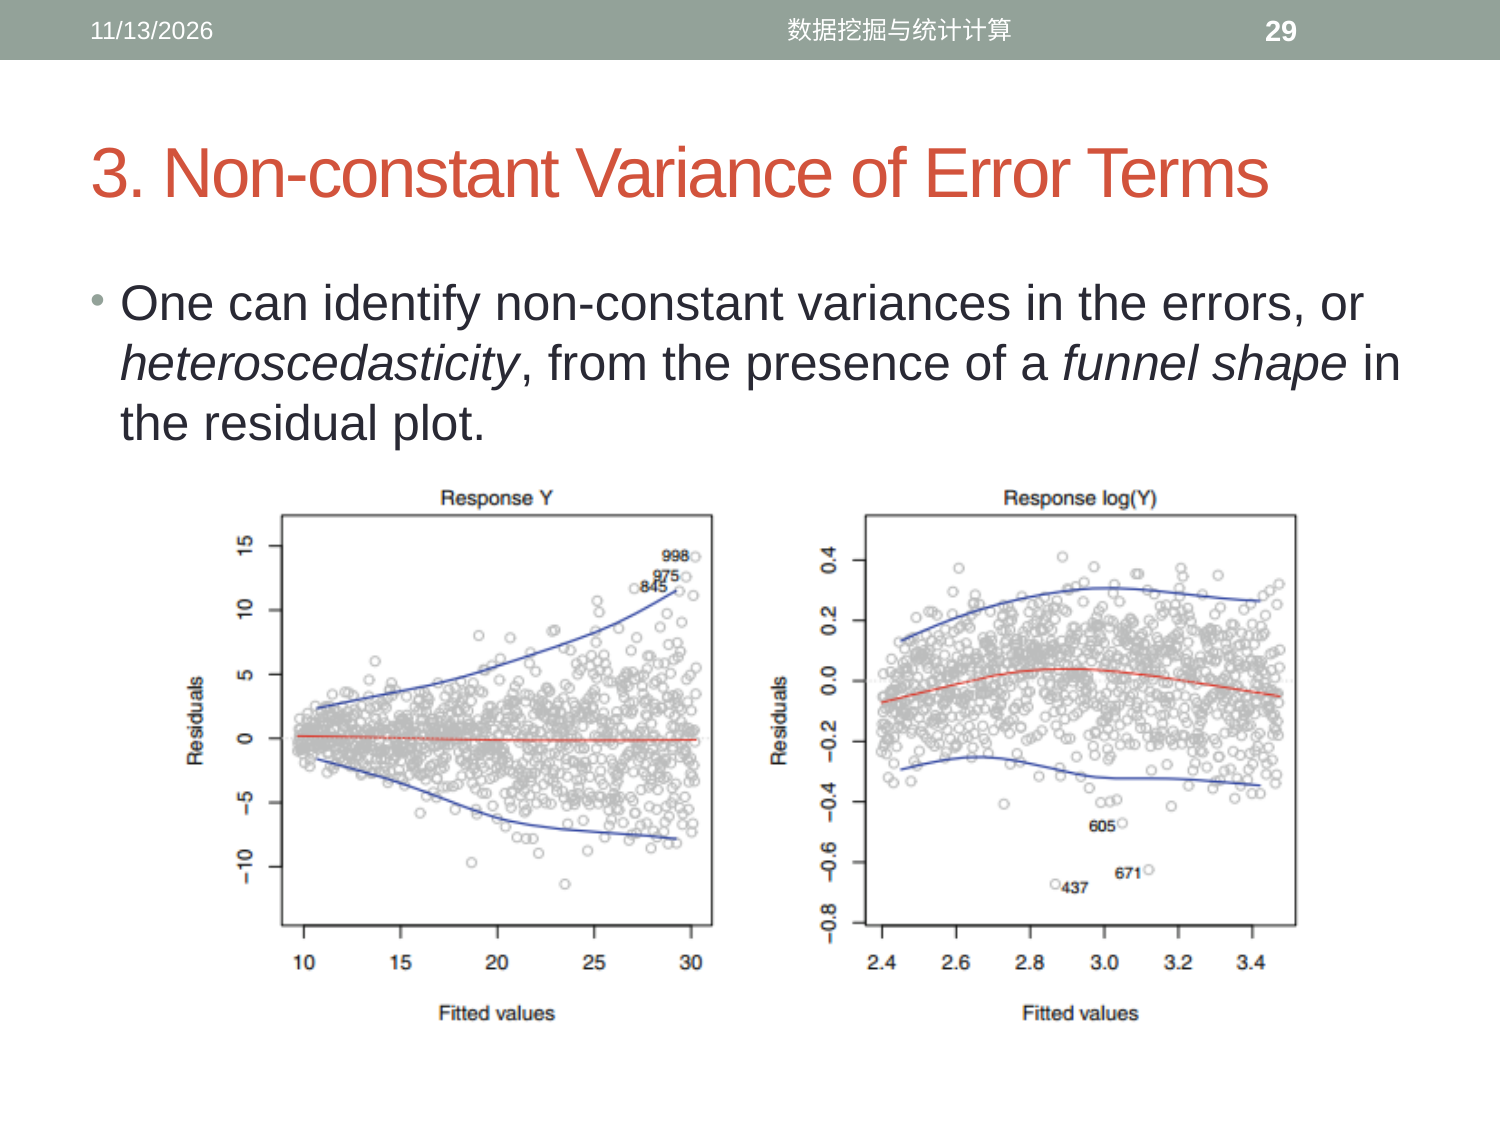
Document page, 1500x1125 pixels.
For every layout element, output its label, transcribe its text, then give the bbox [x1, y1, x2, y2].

footer 数据挖掘与统计计算 [562, 3, 1238, 57]
slide_number 29 [1250, 3, 1425, 57]
title 3. Non-constant Variance of Error Terms [75, 87, 1425, 250]
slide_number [75, 3, 550, 57]
picture [182, 489, 1304, 1026]
list One can identify non-constant variances in the errors, or heteroscedasticity, from the presence of a funnel shape in the residual plot. [75, 262, 1425, 490]
